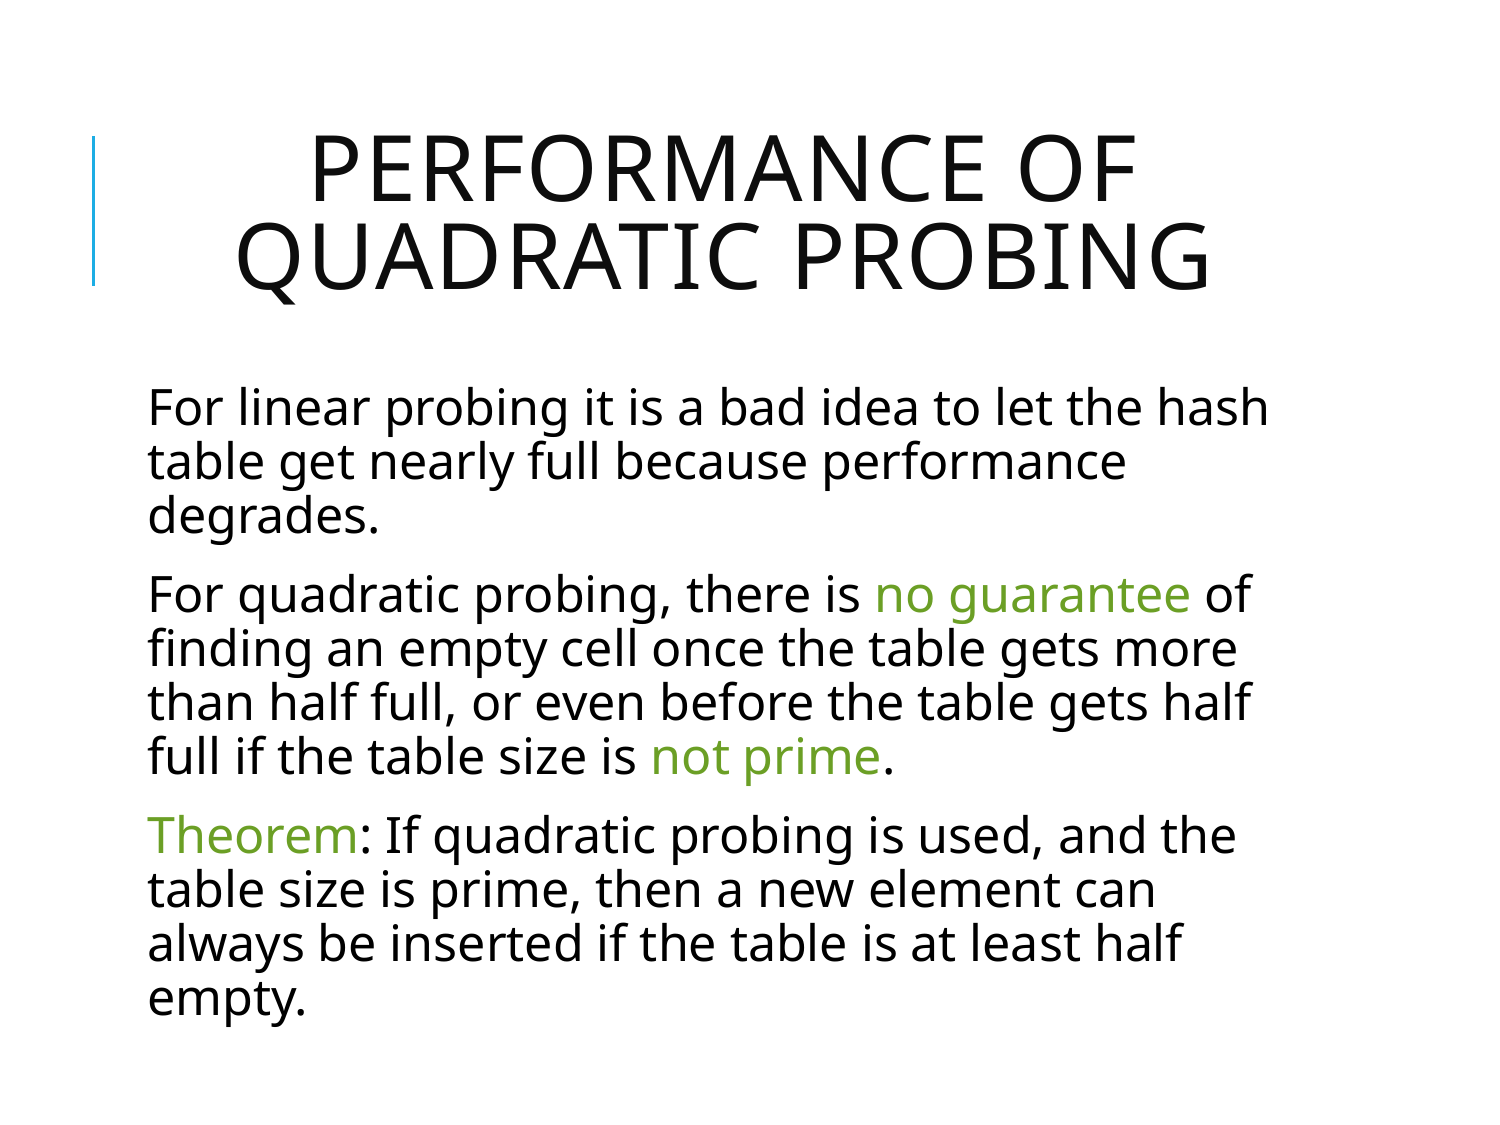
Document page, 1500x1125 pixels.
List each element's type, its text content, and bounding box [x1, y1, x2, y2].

list For linear probing it is a bad idea to let the hash table get nearly full because performance degrades. For quadratic probing, there is no guarantee of finding an empty cell once the table gets more than half full, or even before the table gets half full if the table size is not prime. Theorem: If quadratic probing is used, and the table size is prime, then a new element can always be inserted if the table is at least half empty. [126, 375, 1322, 1035]
title Performance of Quadratic Probing [126, 96, 1322, 342]
